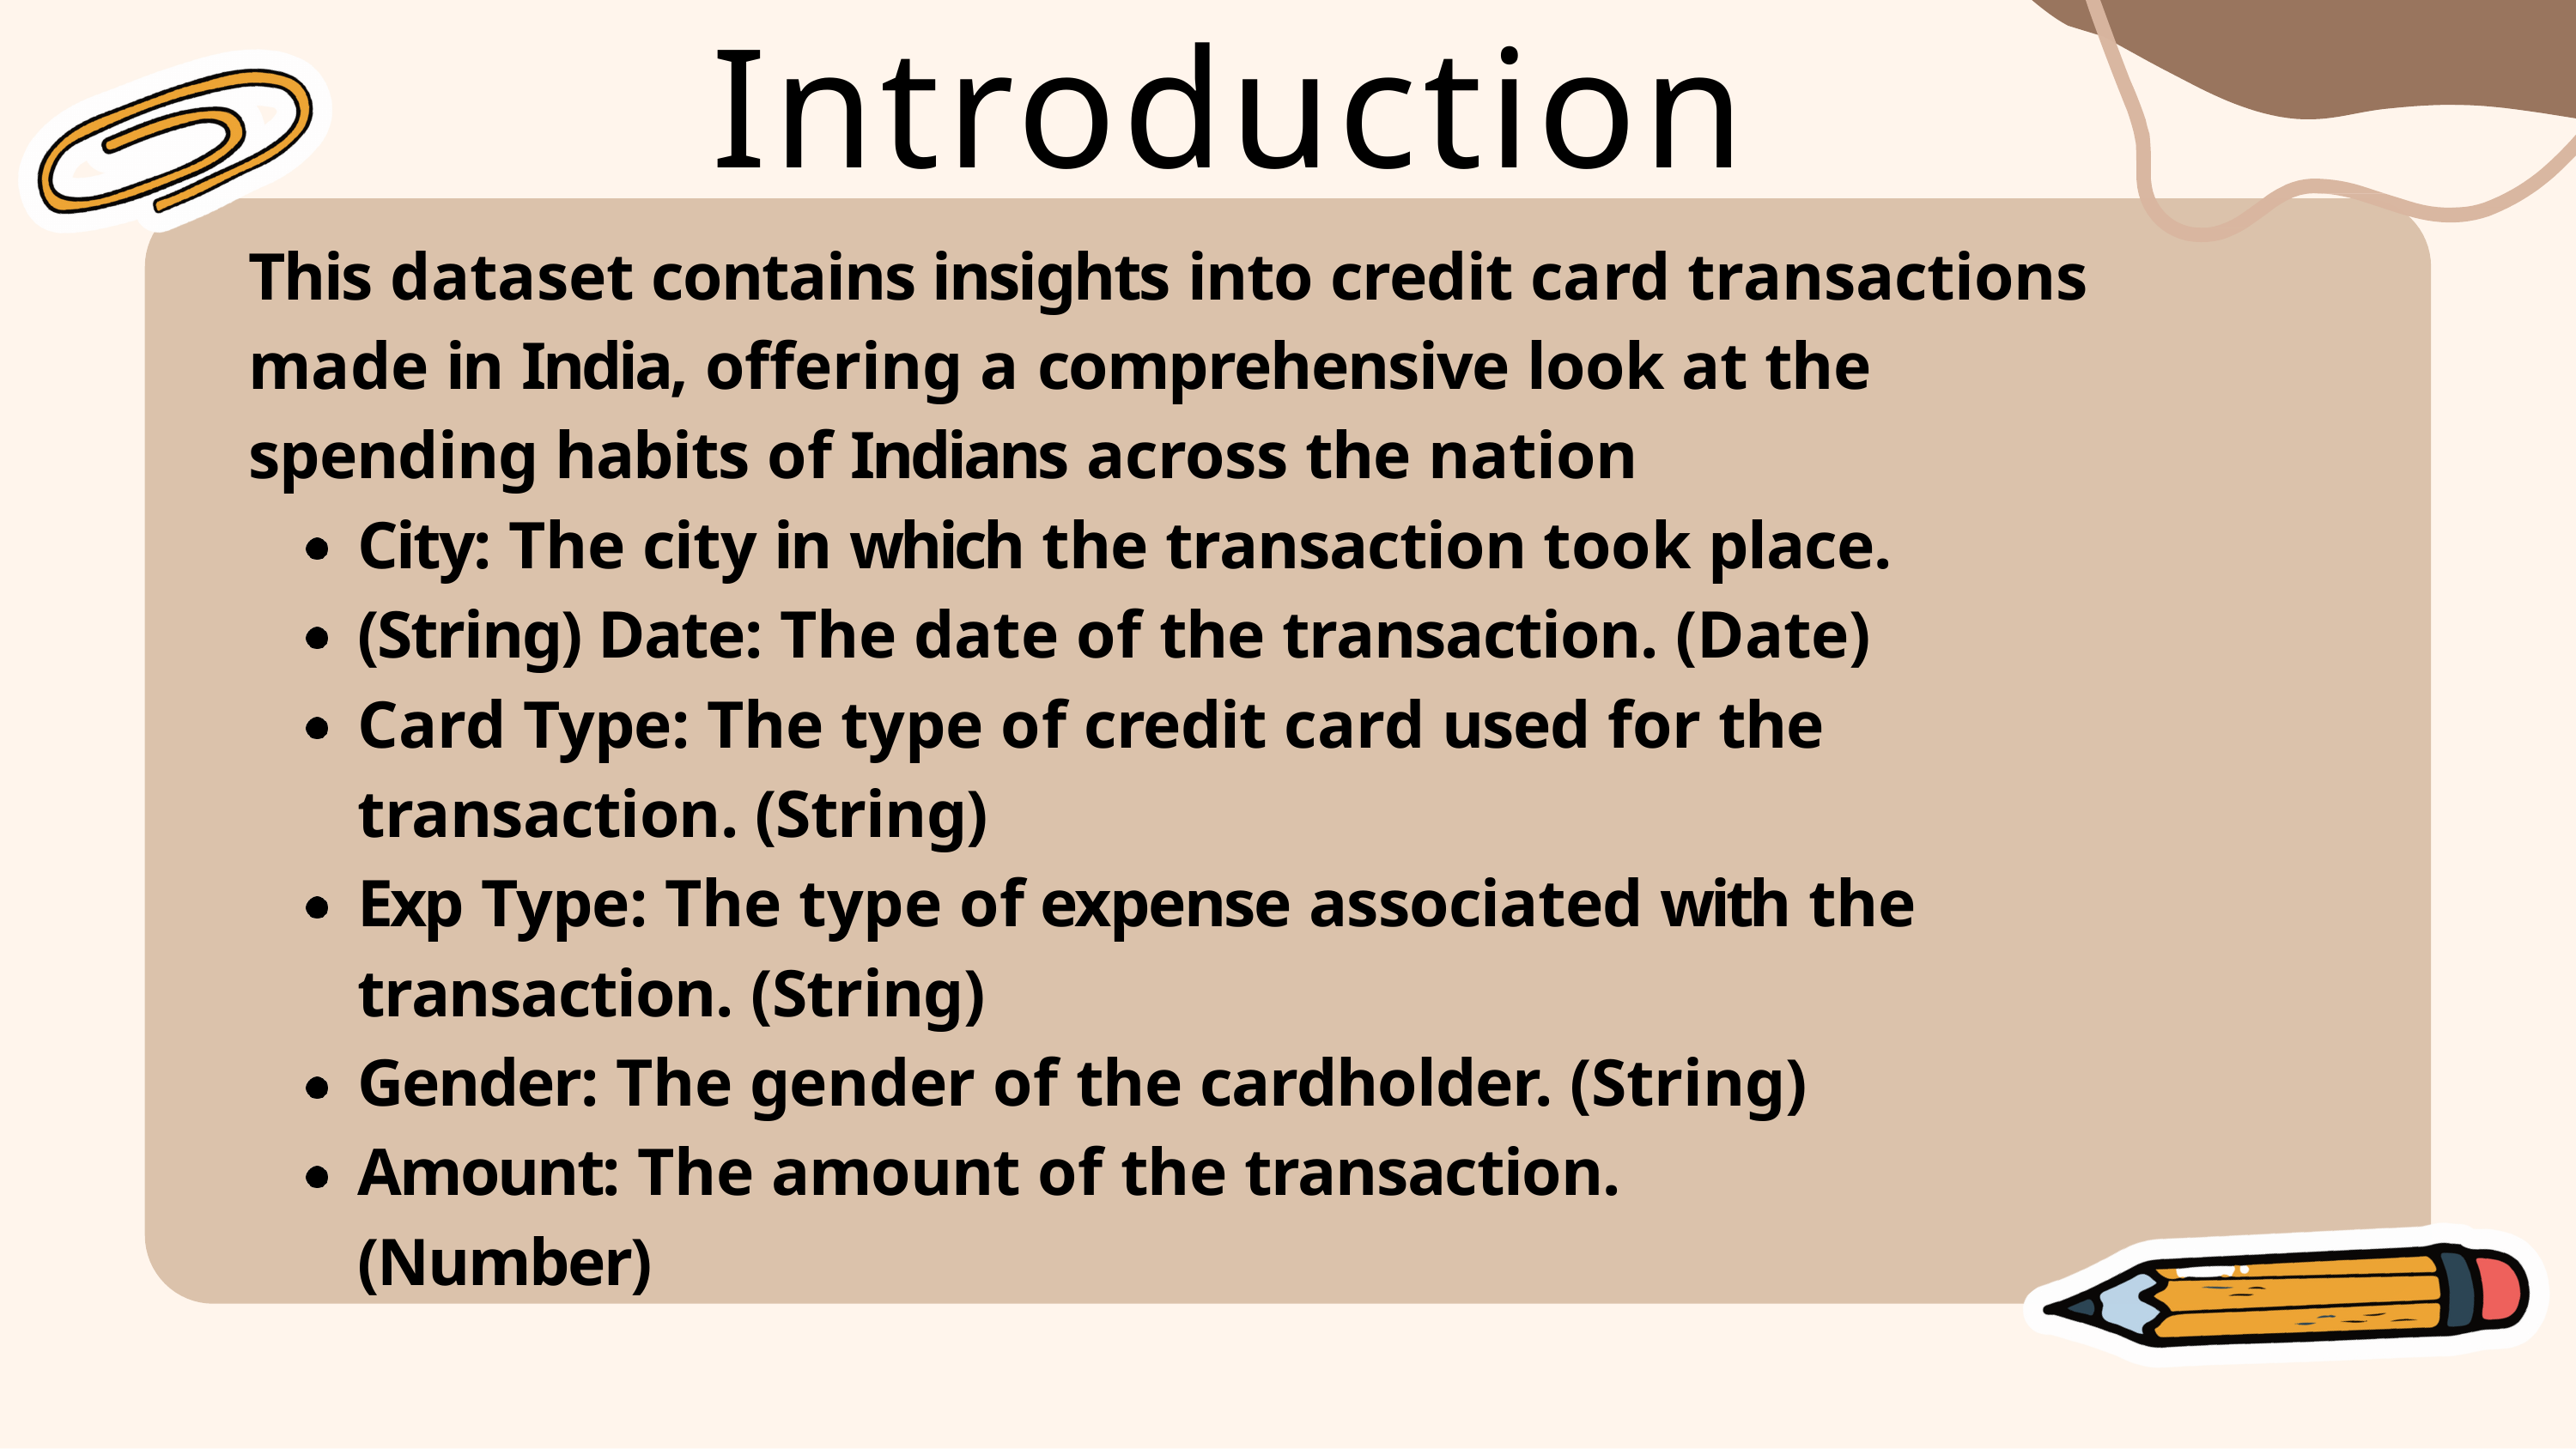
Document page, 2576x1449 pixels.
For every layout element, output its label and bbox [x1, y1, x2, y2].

text_box [0, 0, 2576, 1449]
